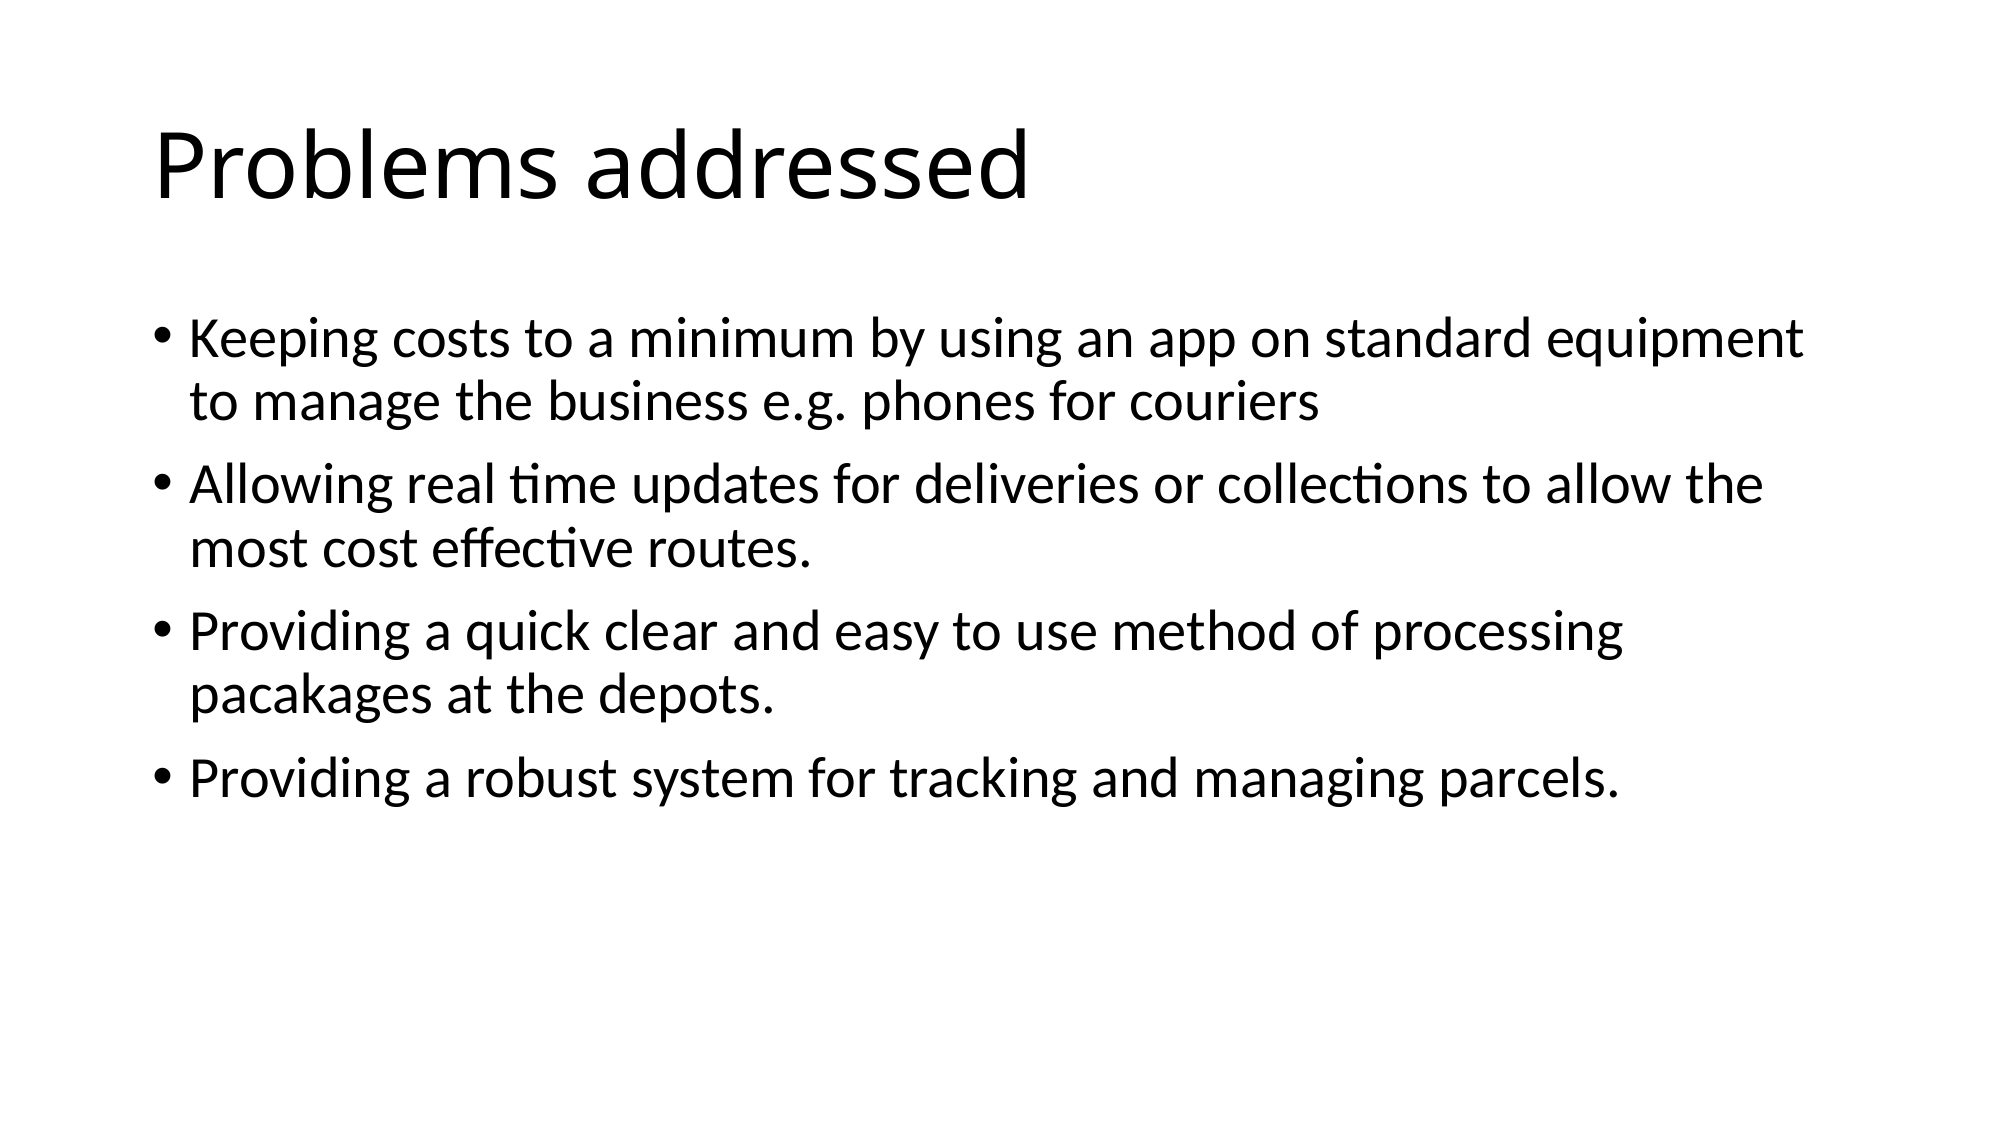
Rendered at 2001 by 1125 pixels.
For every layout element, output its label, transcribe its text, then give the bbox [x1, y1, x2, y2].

list Keeping costs to a minimum by using an app on standard equipment to manage the business e.g. phones for couriers Allowing real time updates for deliveries or collections to allow the most cost effective routes. Providing a quick clear and easy to use method of processing pacakages at the depots. Providing a robust system for tracking and managing parcels. [137, 299, 1863, 1014]
title Problems addressed [137, 59, 1863, 278]
